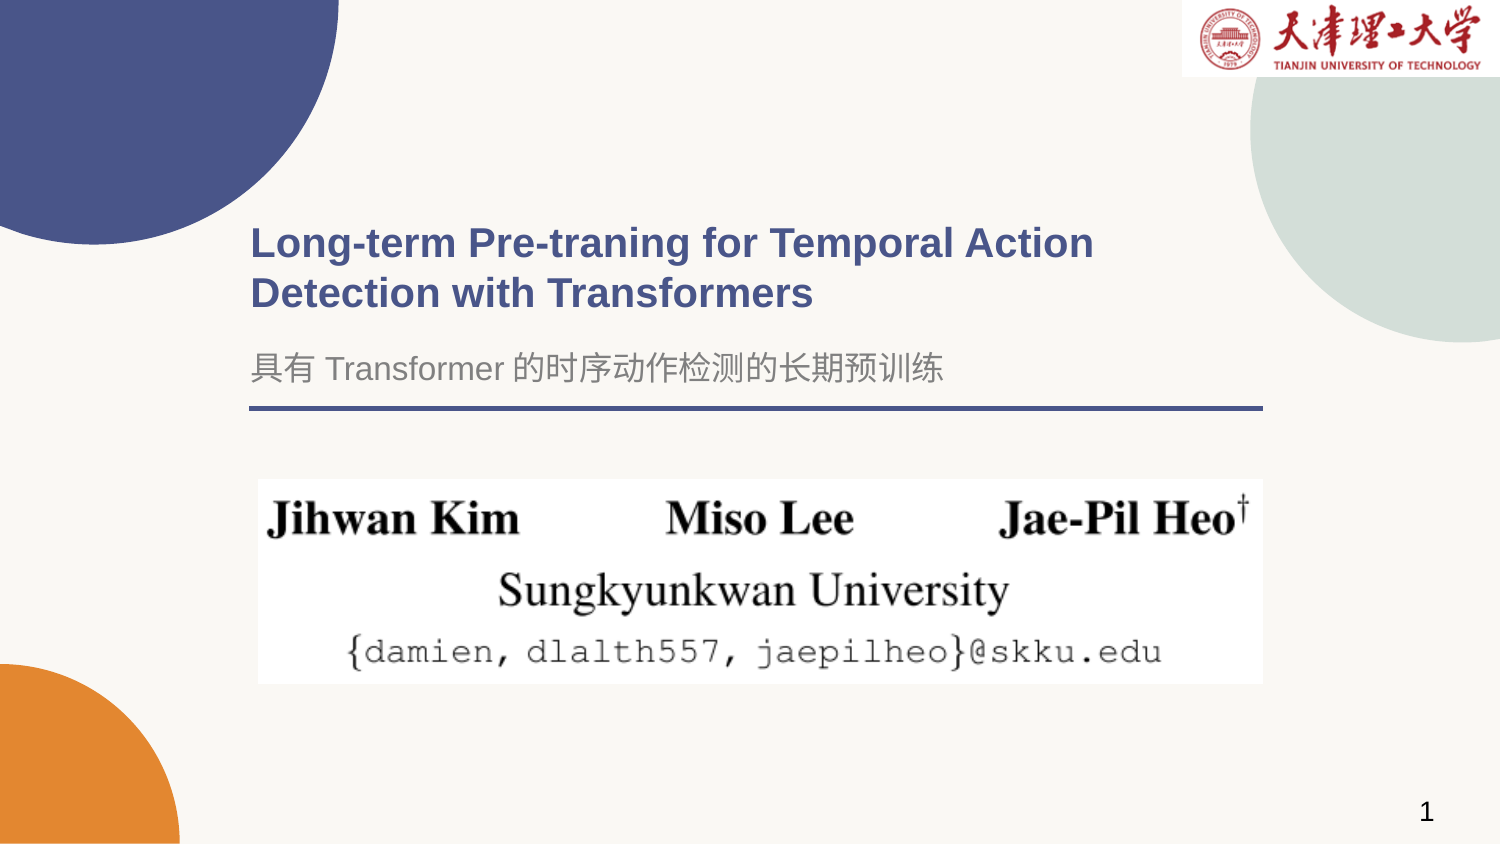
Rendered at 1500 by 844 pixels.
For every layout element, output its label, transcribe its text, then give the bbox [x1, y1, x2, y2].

text_box Long-term Pre-traning for Temporal Action Detection with Transformers [235, 208, 1200, 320]
text_box 具有Transformer的时序动作检测的长期预训练 [235, 320, 1234, 395]
picture [258, 479, 1263, 684]
text_box 1 [1404, 785, 1464, 835]
picture [1182, 0, 1500, 77]
